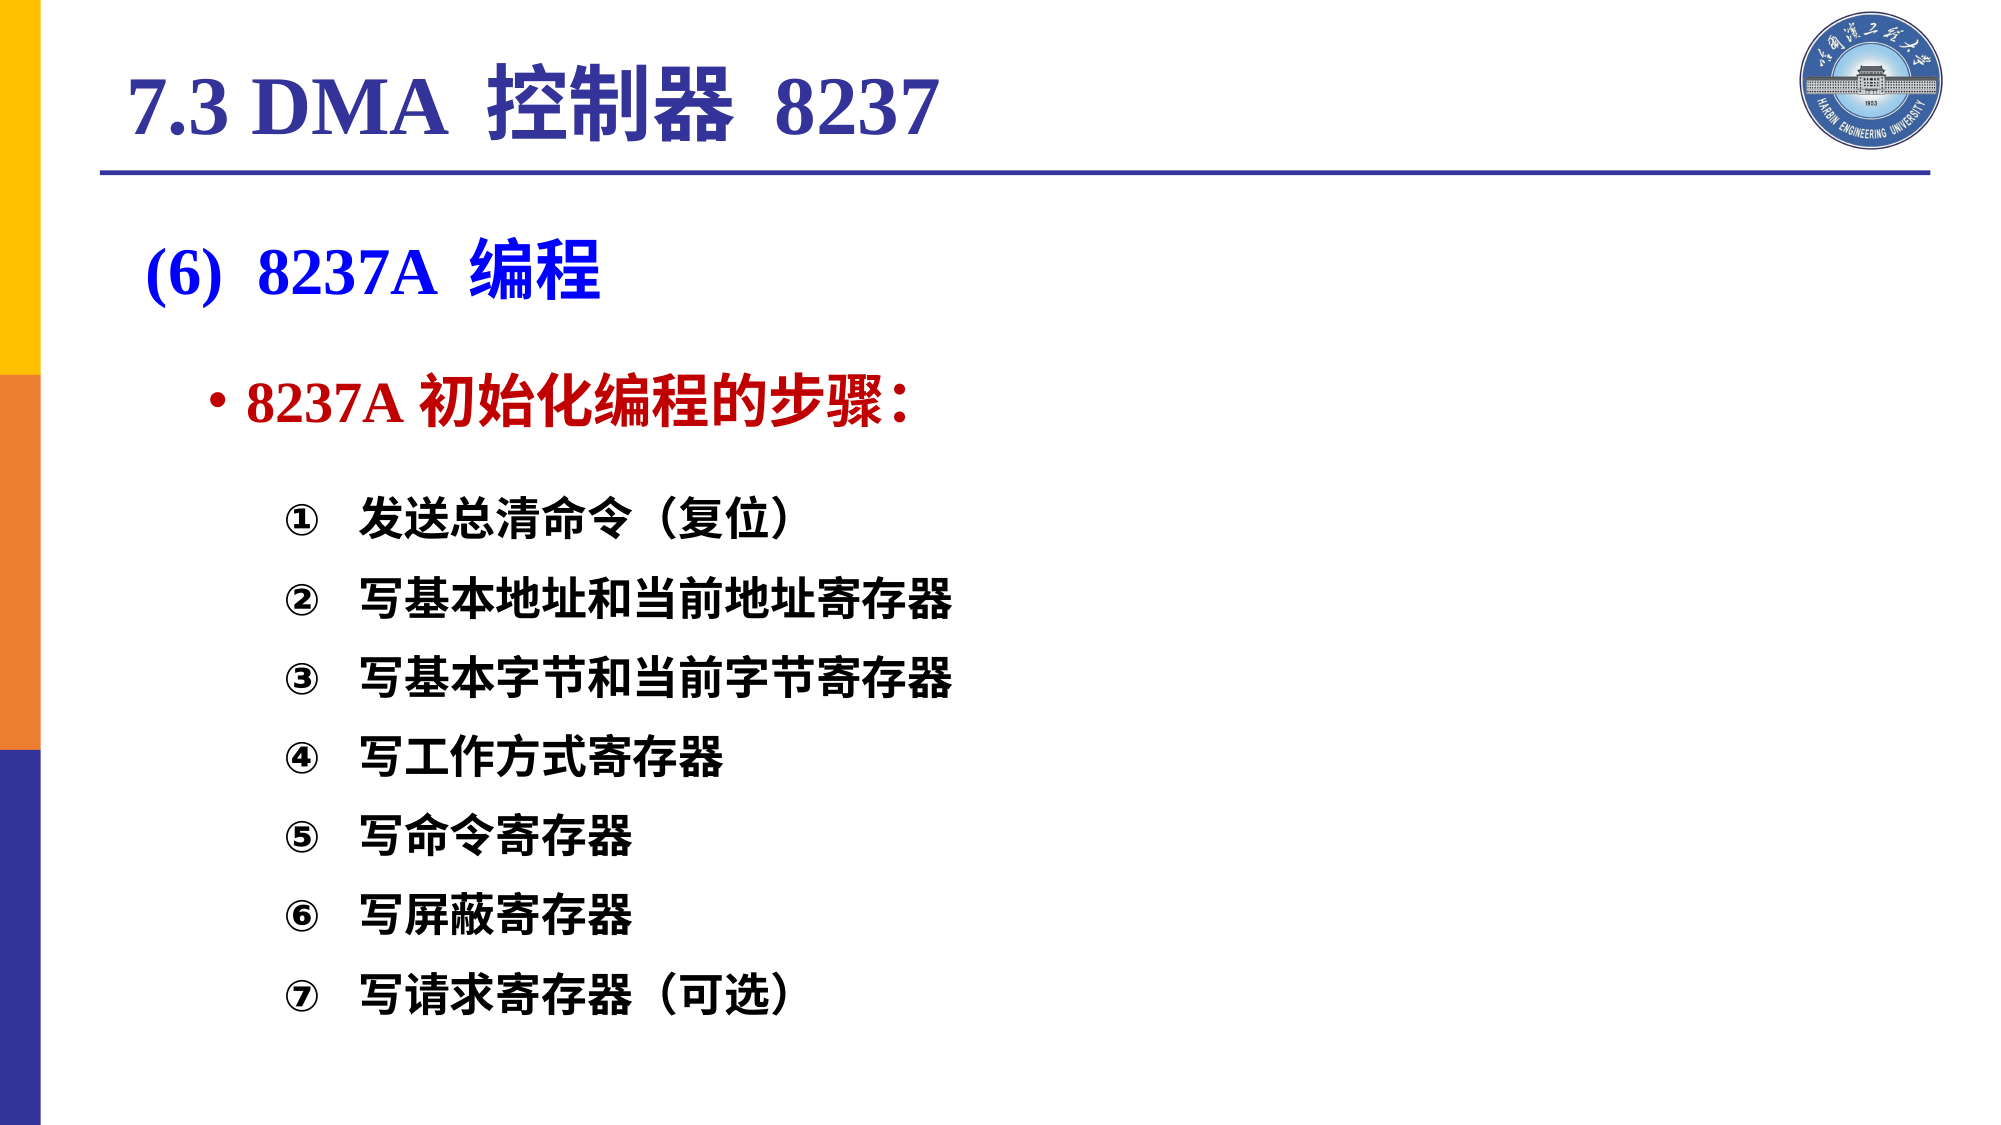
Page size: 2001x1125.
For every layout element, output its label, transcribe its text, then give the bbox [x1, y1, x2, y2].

picture [1538, 9, 1979, 165]
text_box 7.3 DMA 控制器 8237 [90, 42, 1578, 173]
title (6) 8237A 编程 [114, 208, 1602, 338]
list 8237A初始化编程的步骤： 发送总清命令（复位） 写基本地址和当前地址寄存器 写基本字节和当前字节寄存器 写工作方式寄存器 写命令寄存器 写屏蔽寄存器 写请求寄存器（可选） [193, 349, 2000, 1125]
